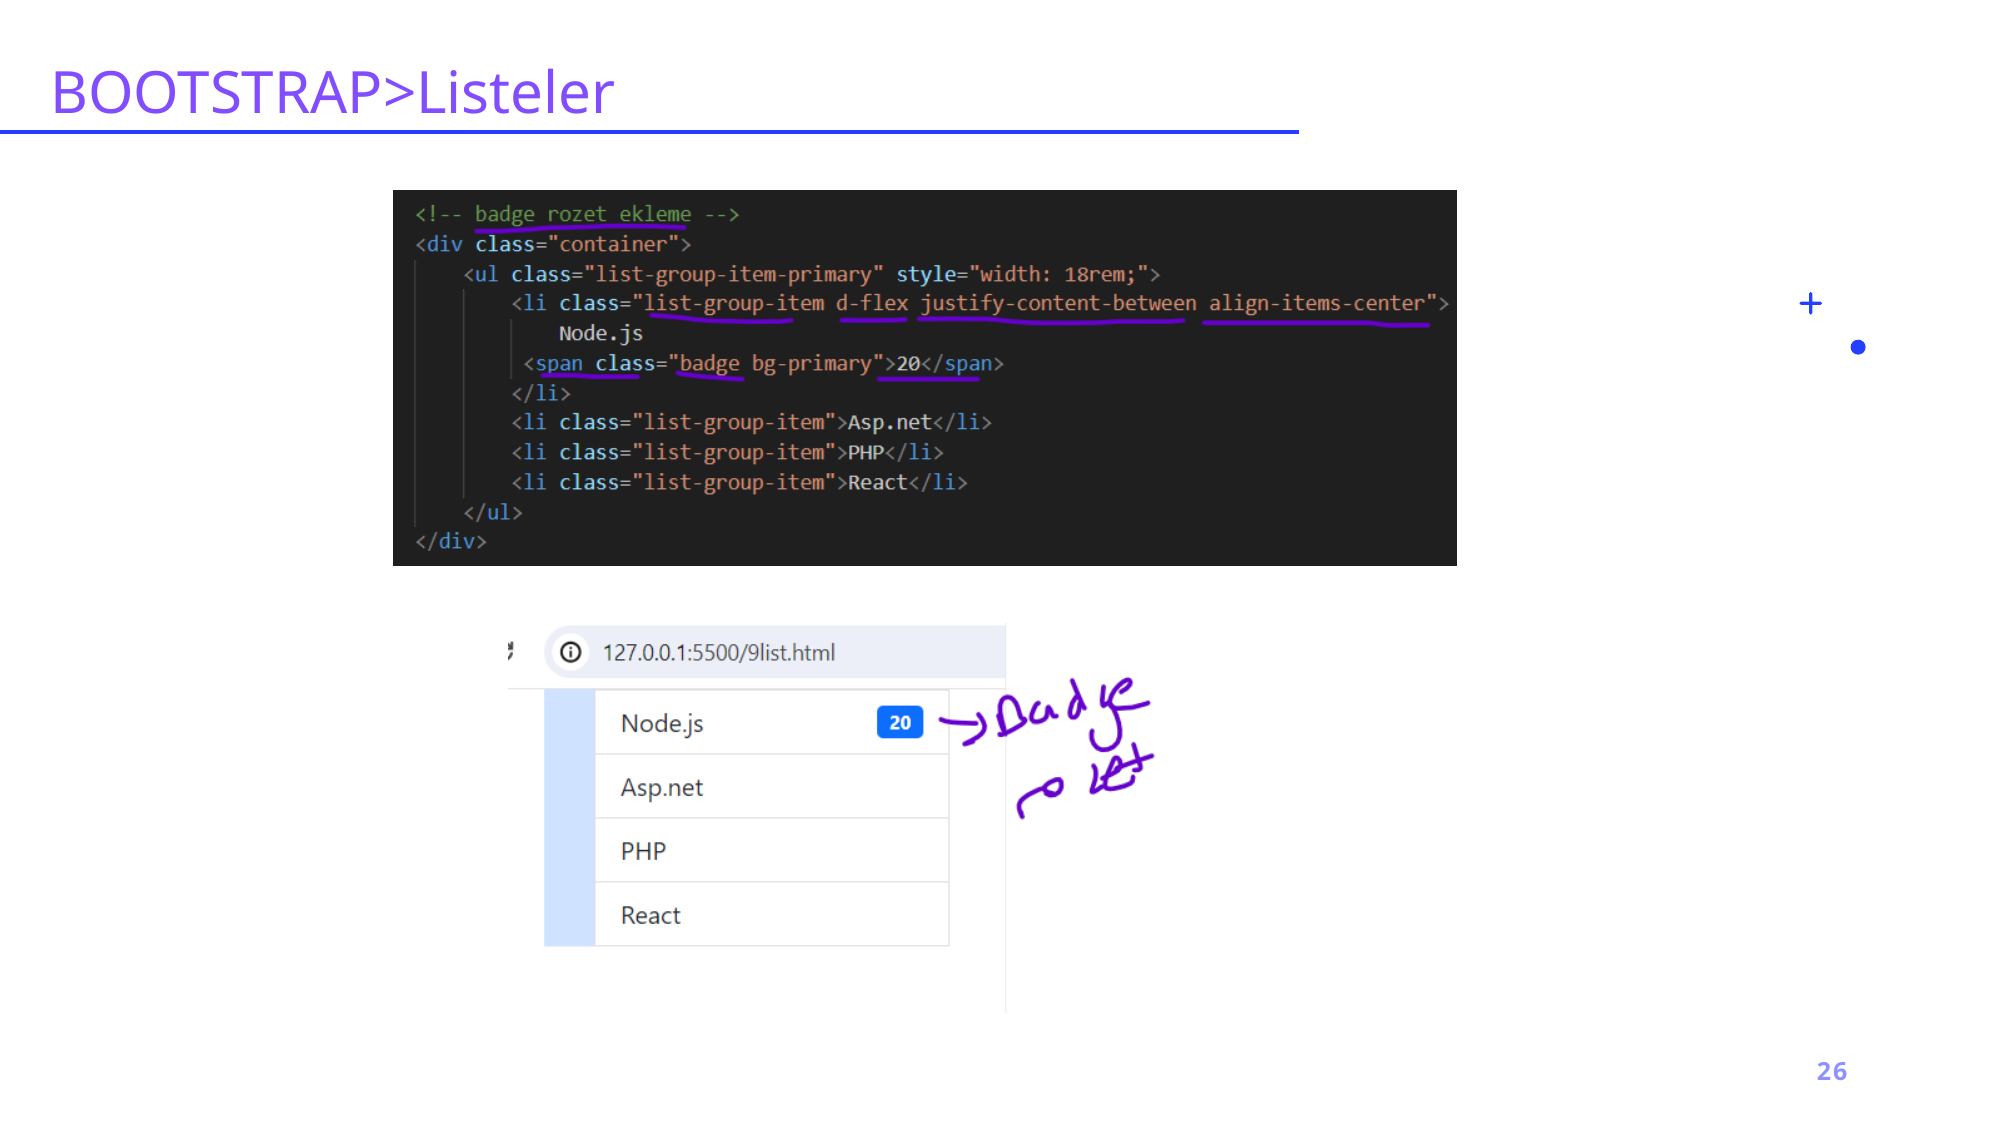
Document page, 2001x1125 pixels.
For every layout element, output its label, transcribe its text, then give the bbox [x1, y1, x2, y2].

picture [508, 623, 1155, 1013]
title BOOTSTRAP>Listeler [35, 39, 1791, 134]
picture [392, 190, 1457, 567]
slide_number 26 [1412, 1042, 1863, 1103]
